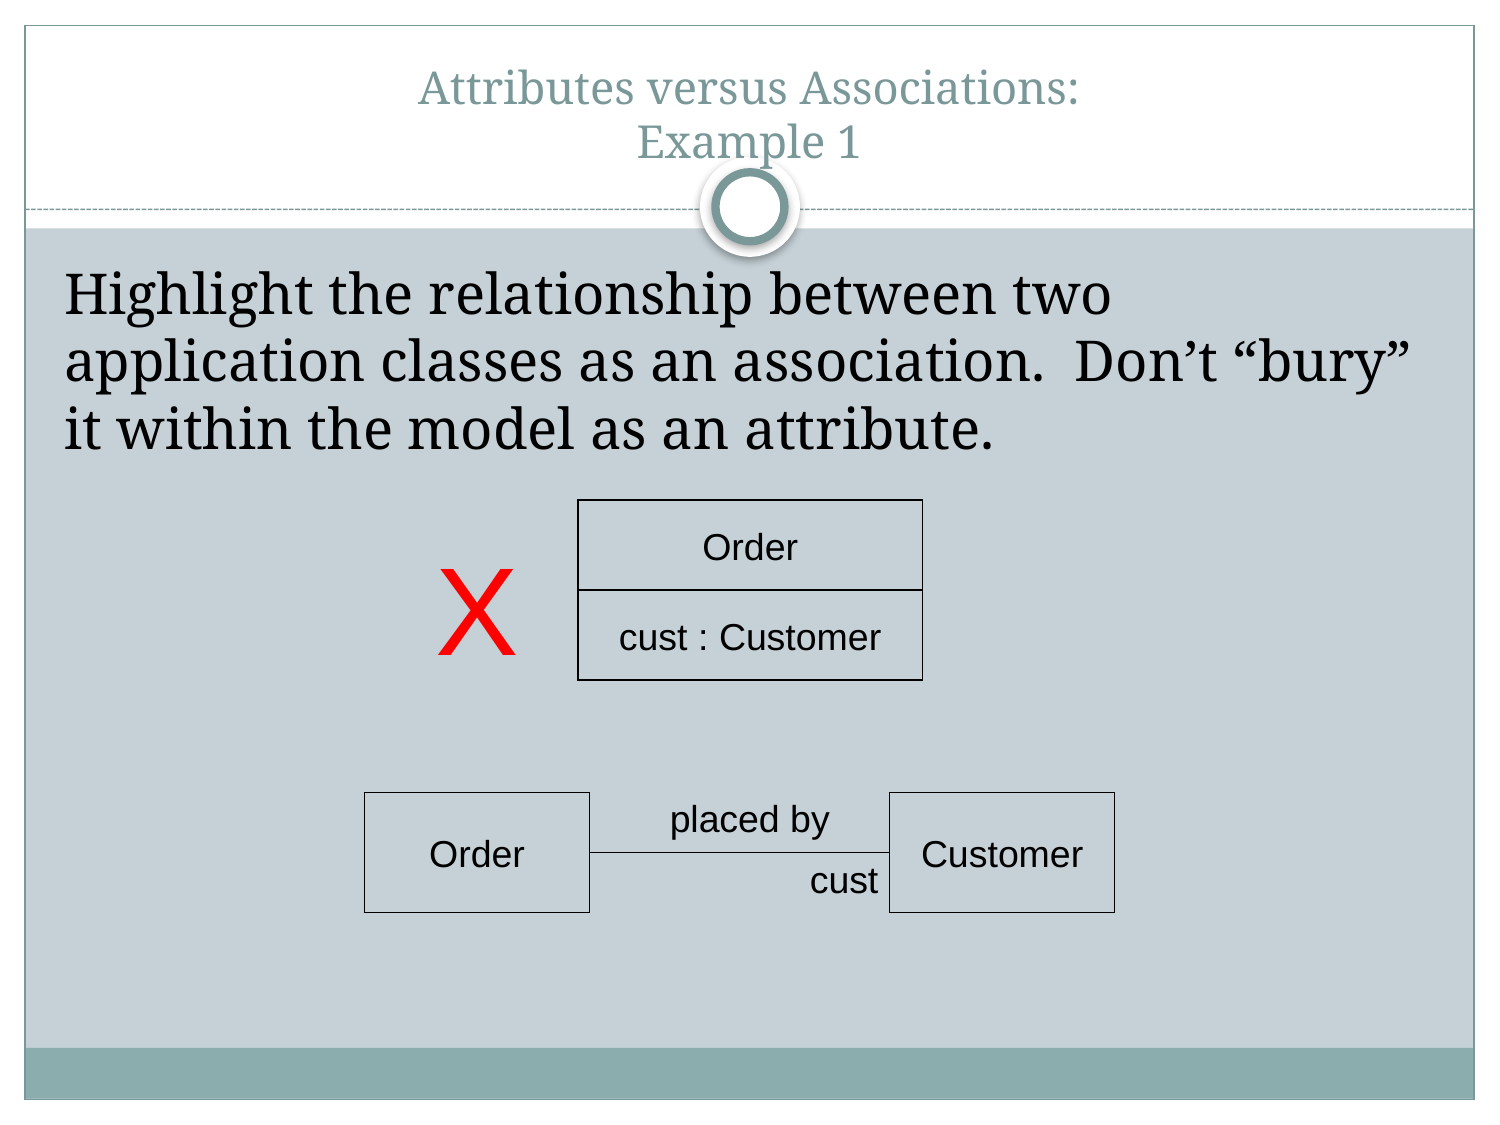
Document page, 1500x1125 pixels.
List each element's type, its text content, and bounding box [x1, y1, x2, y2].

text_box X [420, 522, 534, 688]
list Highlight the relationship between two application classes as an association. Don’t “bury” it within the model as an attribute. [49, 250, 1445, 1001]
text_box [364, 787, 1115, 913]
text_box Order cust : Customer [577, 597, 923, 680]
text_box Order cust : Customer [577, 500, 923, 589]
title Attributes versus Associations: Example 1 [49, 50, 1450, 175]
